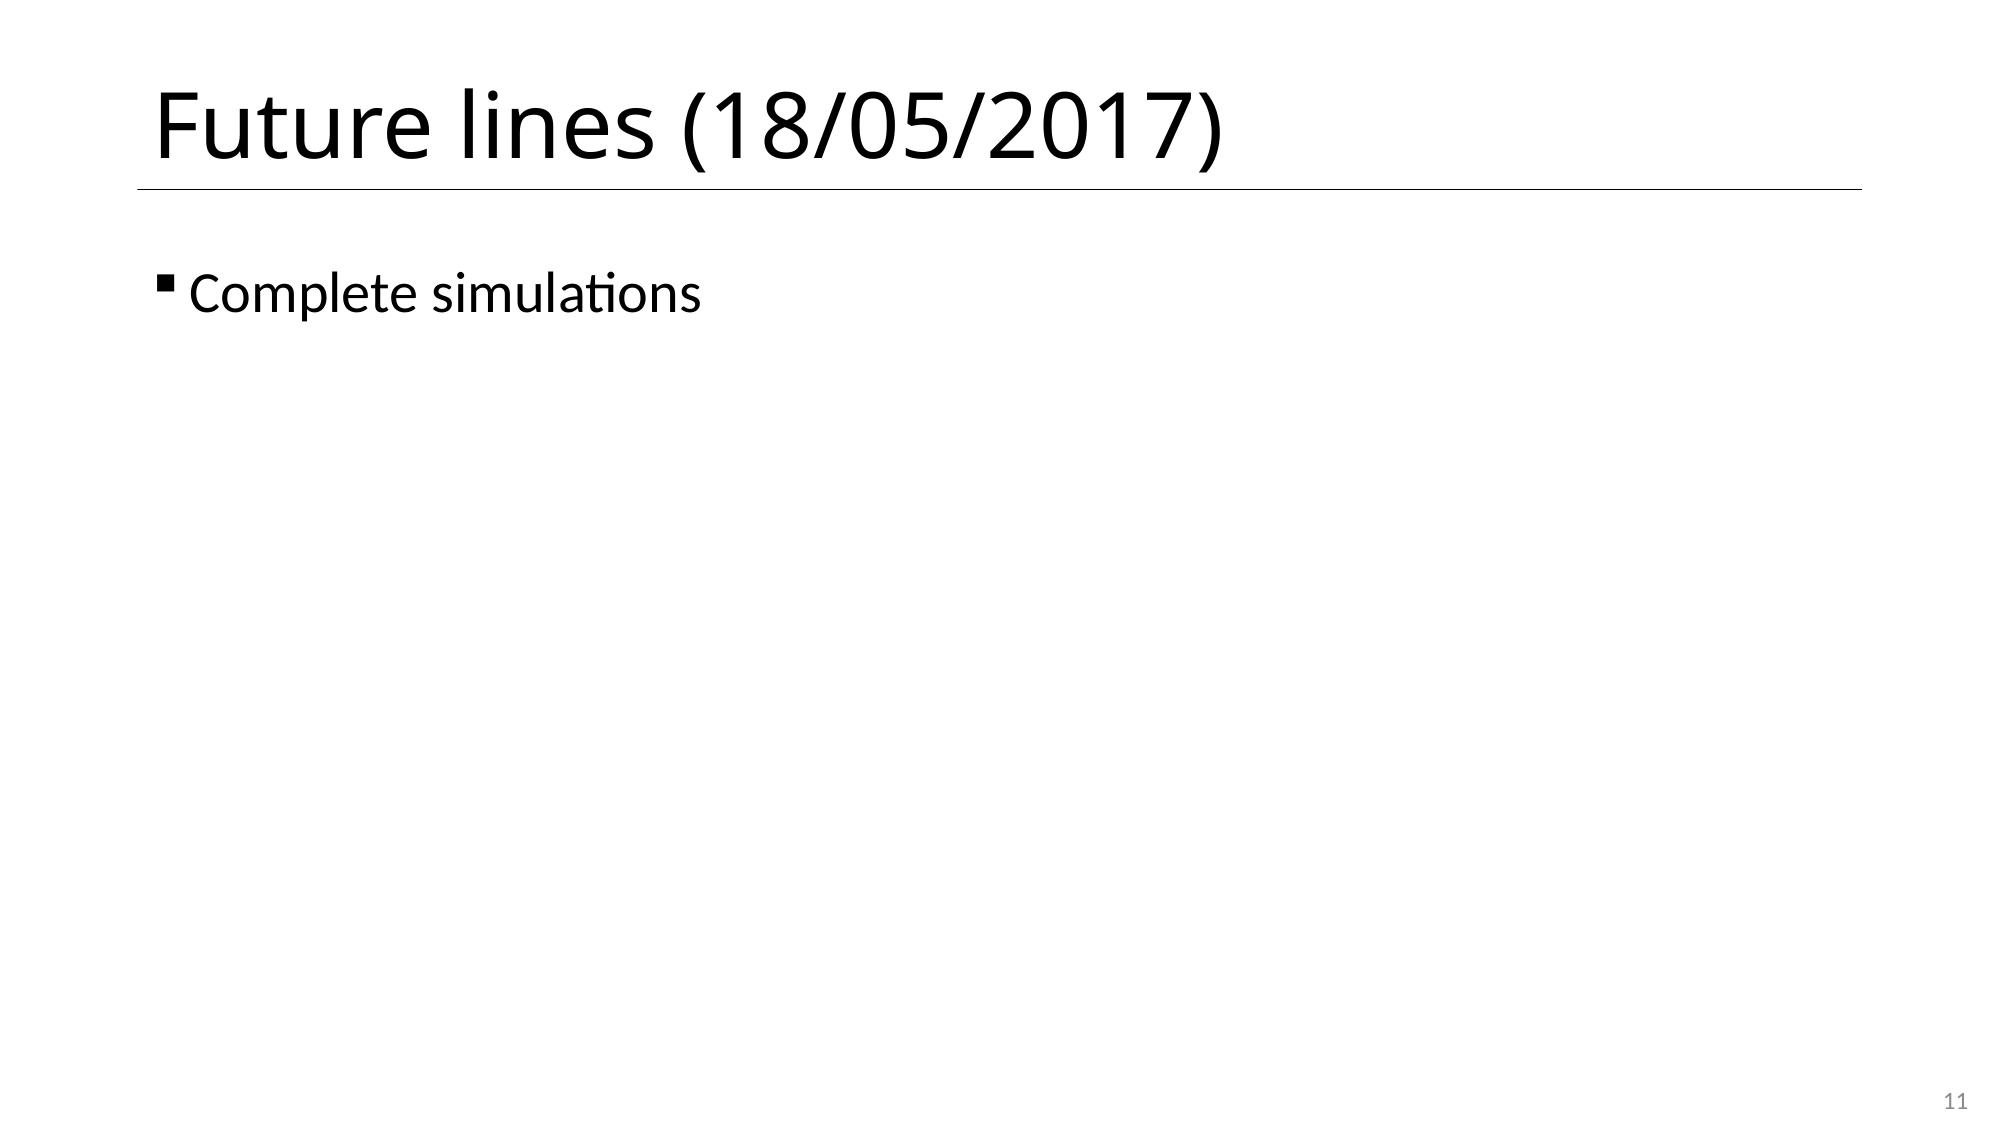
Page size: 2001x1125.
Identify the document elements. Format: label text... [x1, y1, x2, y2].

list Complete simulations [137, 254, 1890, 1014]
title Future lines (18/05/2017) [137, 19, 1863, 238]
slide_number 11 [1533, 1069, 1984, 1125]
